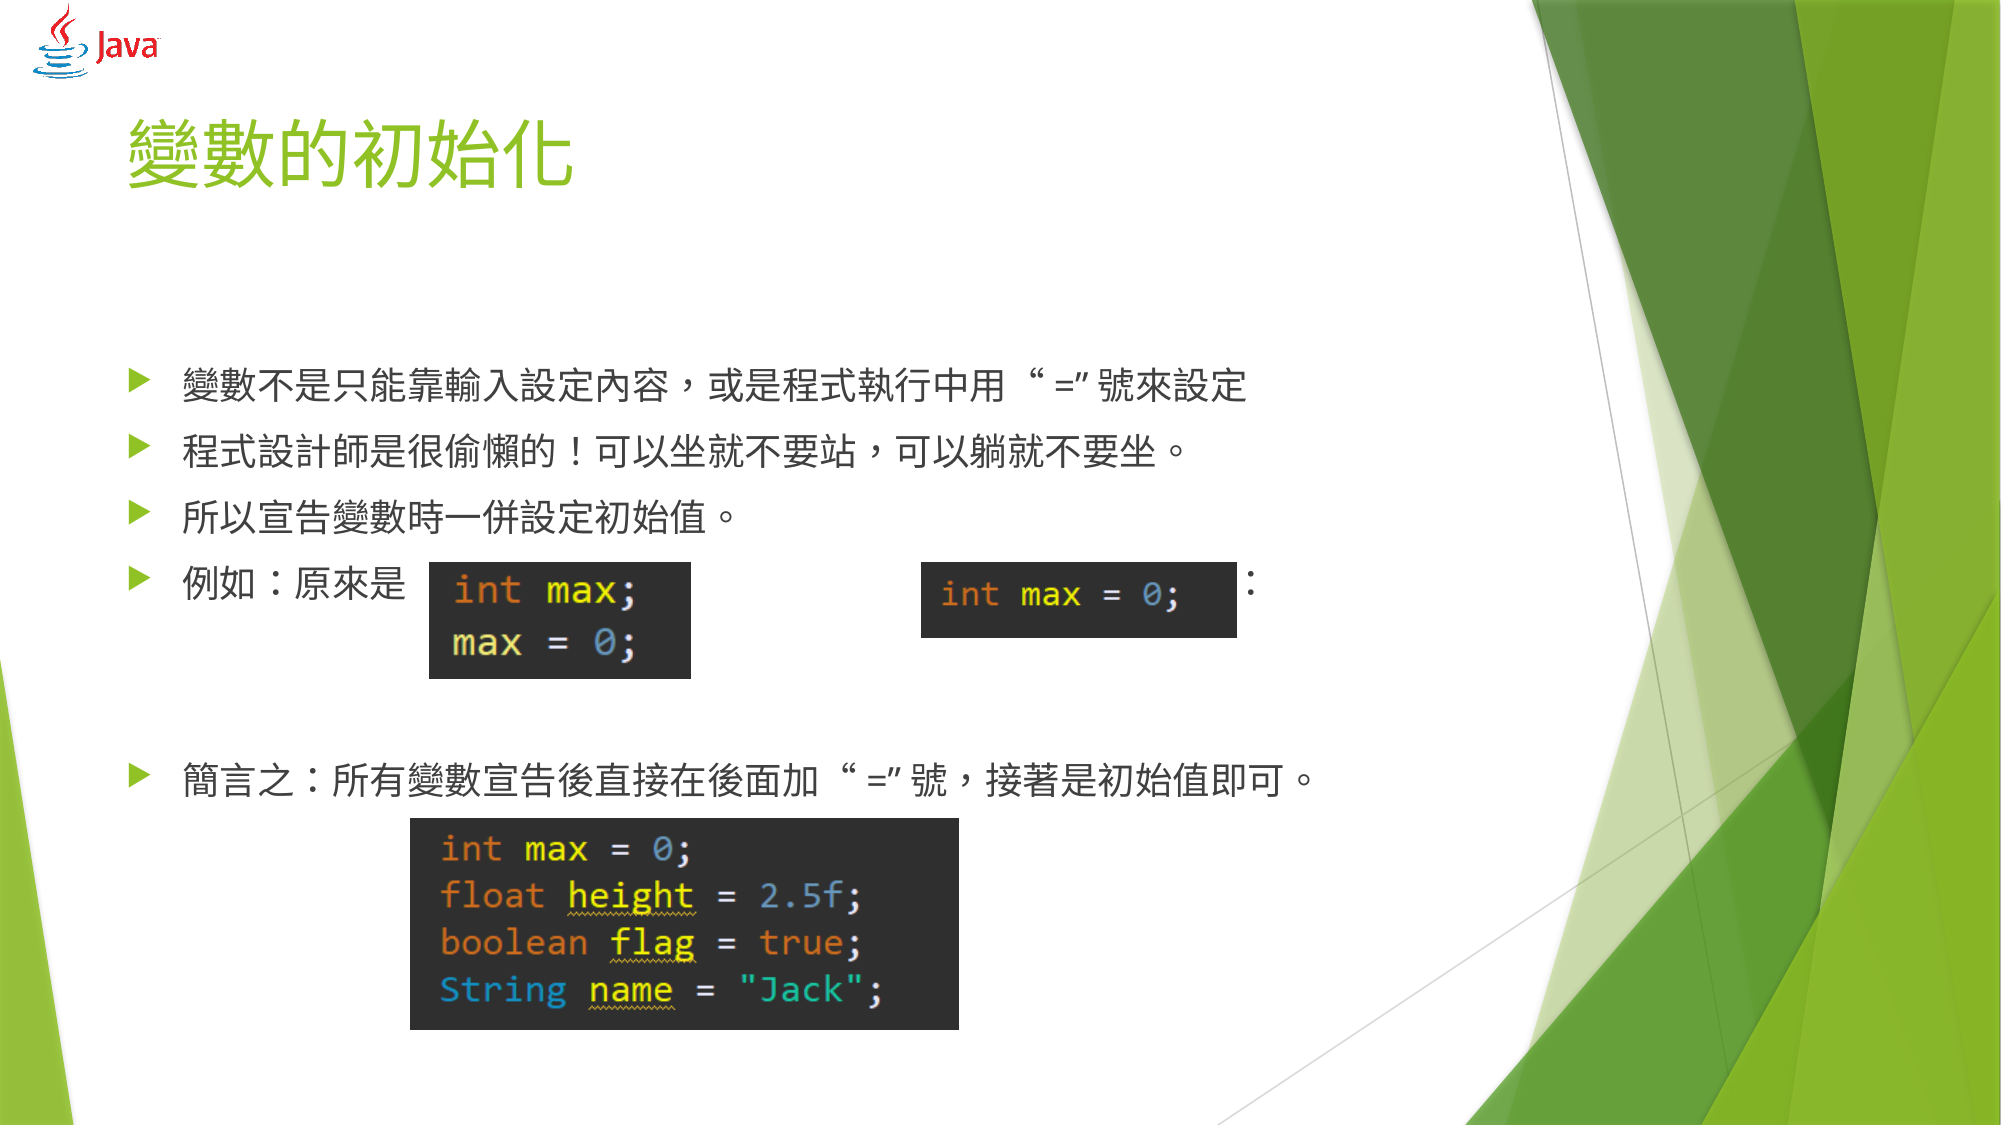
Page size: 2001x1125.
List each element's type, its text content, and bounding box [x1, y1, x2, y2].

list 變數不是只能靠輸入設定內容，或是程式執行中用“=”號來設定 程式設計師是很偷懶的！可以坐就不要站，可以躺就不要坐。 所以宣告變數時一併設定初始值。 例如：原來是 偷懶變成： 簡言之：所有變數宣告後直接在後面加“=”號，接著是初始值即可。 [111, 354, 1522, 992]
picture [410, 817, 960, 1030]
picture [27, 1, 165, 79]
title 變數的初始化 [111, 99, 1522, 317]
picture [920, 561, 1237, 639]
picture [429, 561, 692, 679]
